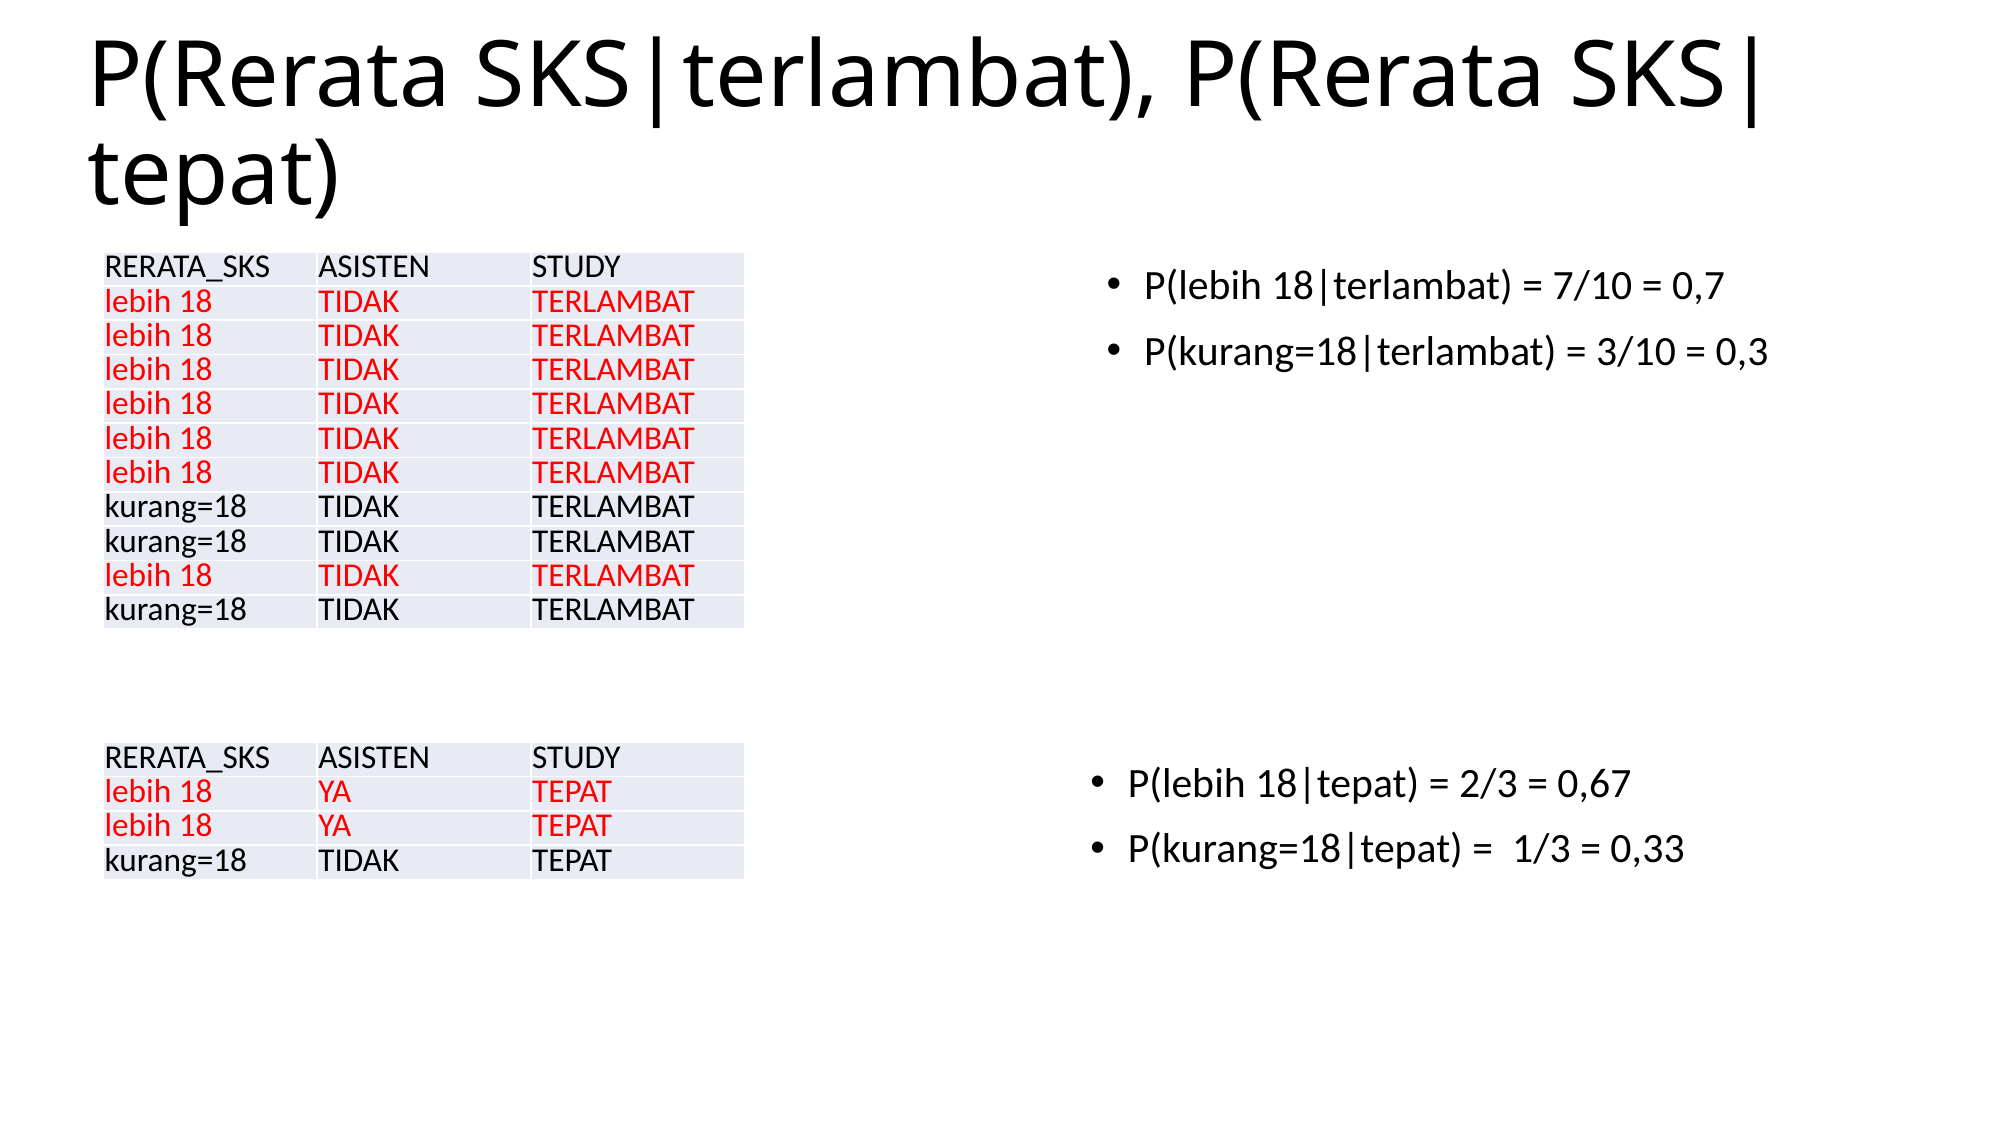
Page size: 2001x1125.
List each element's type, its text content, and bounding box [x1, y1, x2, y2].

table_cell TIDAK [318, 458, 530, 491]
table_cell lebih 18 [104, 321, 316, 354]
table_cell TERLAMBAT [532, 596, 744, 628]
table_cell TIDAK [318, 596, 530, 628]
table_cell TERLAMBAT [532, 458, 744, 491]
table_cell TERLAMBAT [532, 493, 744, 525]
table_cell lebih 18 [104, 458, 316, 491]
table_cell TERLAMBAT [532, 287, 744, 319]
table_header ASISTEN [318, 743, 530, 776]
table_cell kurang=18 [104, 596, 316, 628]
table_cell TEPAT [532, 812, 744, 844]
table_cell TIDAK [318, 527, 530, 560]
table_header ASISTEN [318, 253, 530, 285]
table_header RERATA_SKS [104, 743, 316, 776]
table_cell TERLAMBAT [532, 355, 744, 388]
table_cell TIDAK [318, 390, 530, 422]
table_cell lebih 18 [104, 777, 316, 810]
table_cell TIDAK [318, 355, 530, 388]
text_box P(lebih 18|tepat) = 2/3 = 0,67 P(kurang=18|tepat) = 1/3 = 0,33 [1075, 753, 1855, 958]
text_box P(lebih 18|terlambat) = 7/10 = 0,7 P(kurang=18|terlambat) = 3/10 = 0,3 [1091, 255, 1839, 460]
table_cell TIDAK [318, 321, 530, 354]
table_cell lebih 18 [104, 390, 316, 422]
table_cell kurang=18 [104, 527, 316, 560]
table_cell kurang=18 [104, 493, 316, 525]
table_header STUDY [532, 253, 744, 285]
table_cell lebih 18 [104, 355, 316, 388]
table_cell TIDAK [318, 424, 530, 457]
table_cell TEPAT [532, 846, 744, 879]
table_cell YA [318, 777, 530, 810]
table_cell lebih 18 [104, 561, 316, 594]
table_cell YA [318, 812, 530, 844]
table_cell TIDAK [318, 493, 530, 525]
title P(Rerata SKS|terlambat), P(Rerata SKS|tepat) [72, 17, 1943, 235]
table_cell lebih 18 [104, 812, 316, 844]
table_header RERATA_SKS [104, 253, 316, 285]
table_cell TERLAMBAT [532, 321, 744, 354]
table_cell TIDAK [318, 846, 530, 879]
table_cell TERLAMBAT [532, 424, 744, 457]
table_cell TERLAMBAT [532, 390, 744, 422]
table_cell lebih 18 [104, 424, 316, 457]
table_header STUDY [532, 743, 744, 776]
table_cell TERLAMBAT [532, 527, 744, 560]
table_cell TEPAT [532, 777, 744, 810]
table_cell TIDAK [318, 287, 530, 319]
table_cell kurang=18 [104, 846, 316, 879]
table_cell TERLAMBAT [532, 561, 744, 594]
table_cell TIDAK [318, 561, 530, 594]
table_cell lebih 18 [104, 287, 316, 319]
